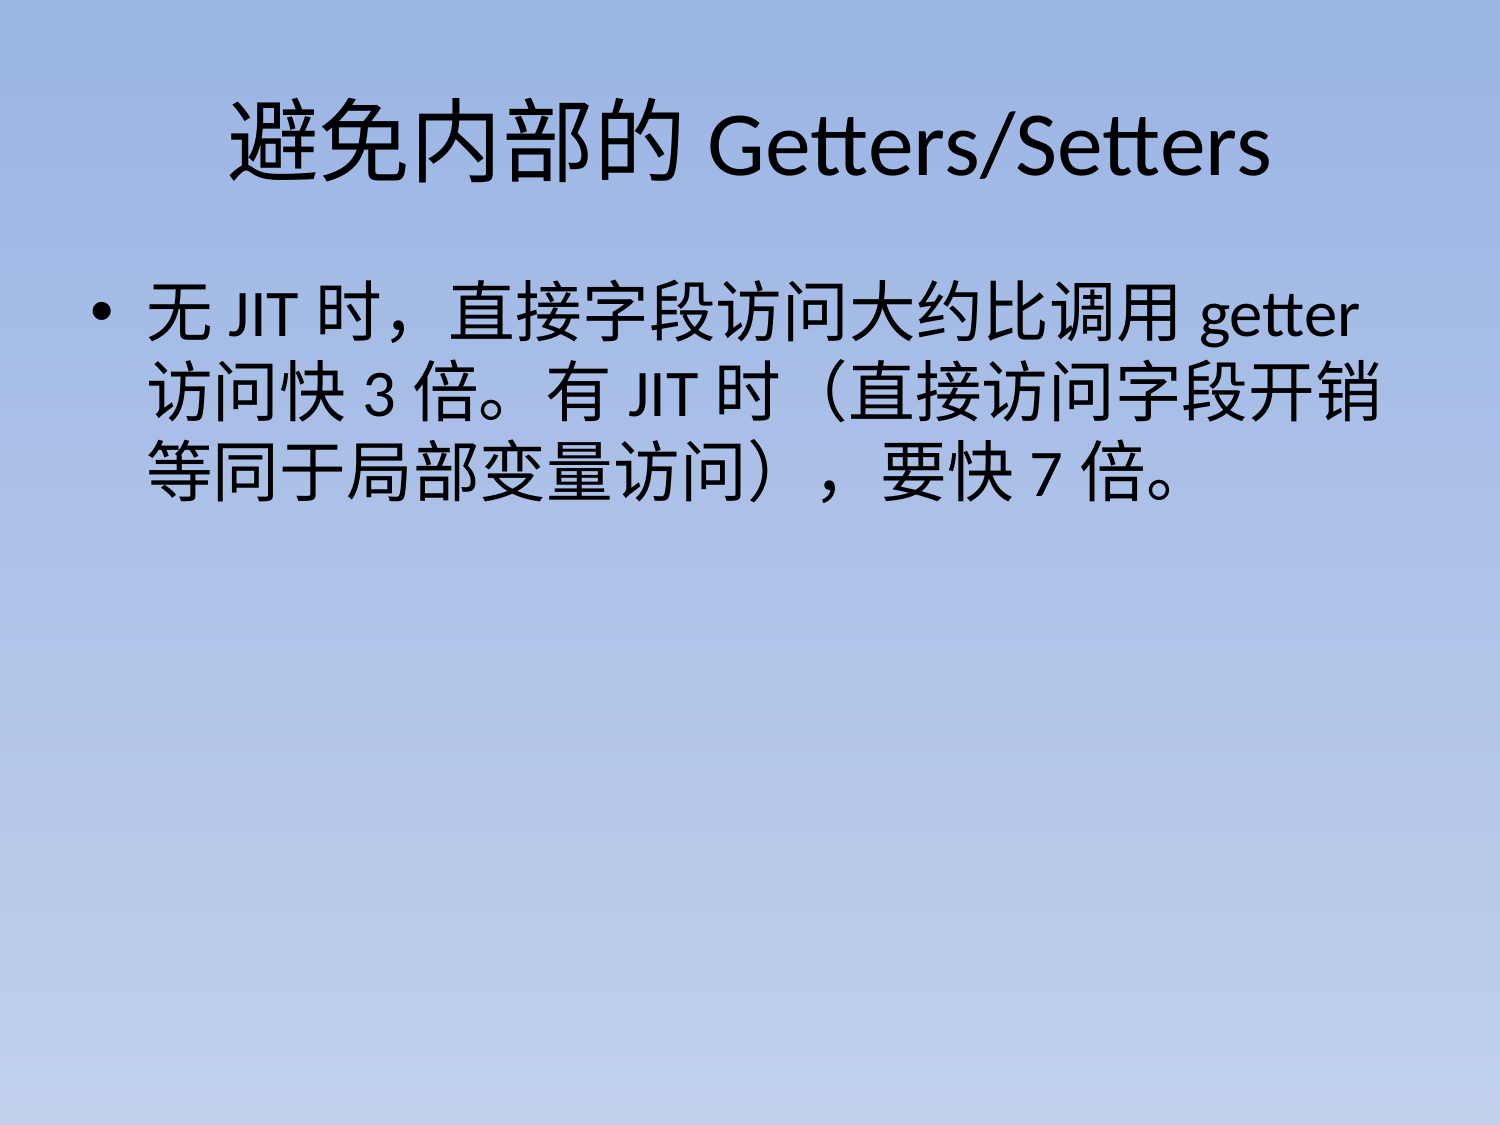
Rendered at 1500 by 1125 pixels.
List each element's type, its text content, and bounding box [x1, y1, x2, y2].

list 无JIT时，直接字段访问大约比调用getter访问快3倍。有JIT时（直接访问字段开销等同于局部变量访问），要快7倍。 [75, 262, 1425, 1005]
title 避免内部的Getters/Setters [75, 45, 1425, 233]
